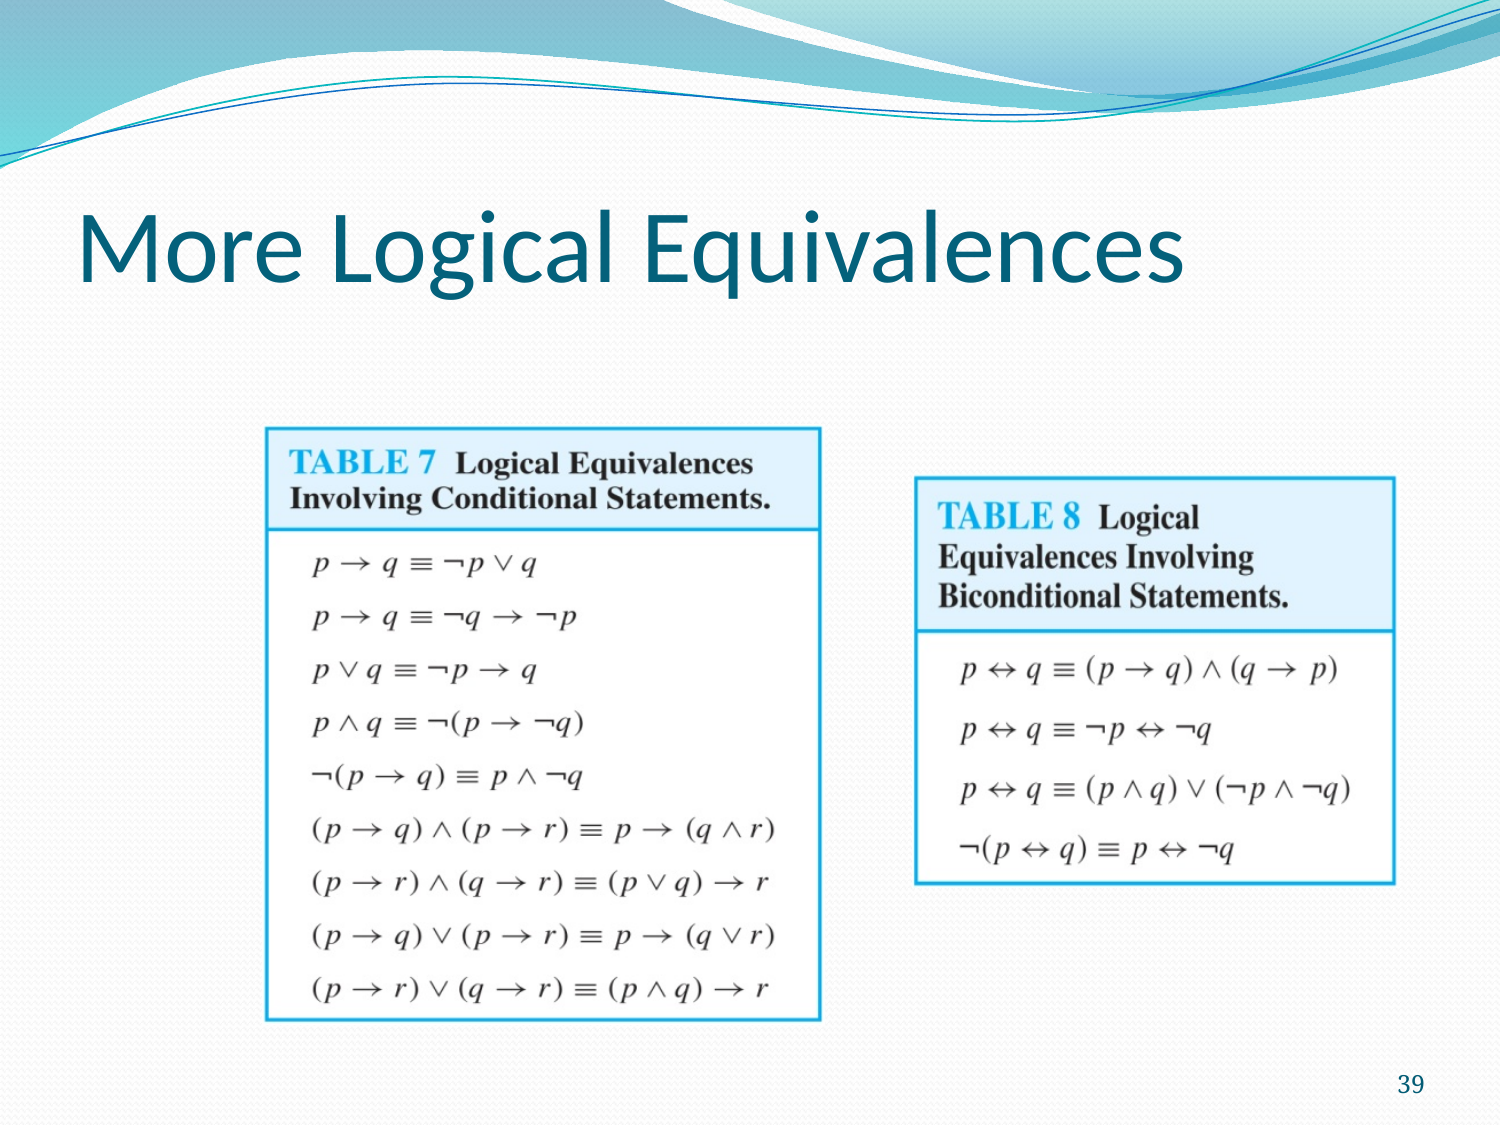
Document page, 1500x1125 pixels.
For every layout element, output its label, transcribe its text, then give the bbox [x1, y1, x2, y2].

picture [912, 474, 1401, 888]
title More Logical Equivalences [75, 115, 1425, 303]
slide_number 39 [1299, 1042, 1425, 1103]
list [262, 424, 826, 1026]
